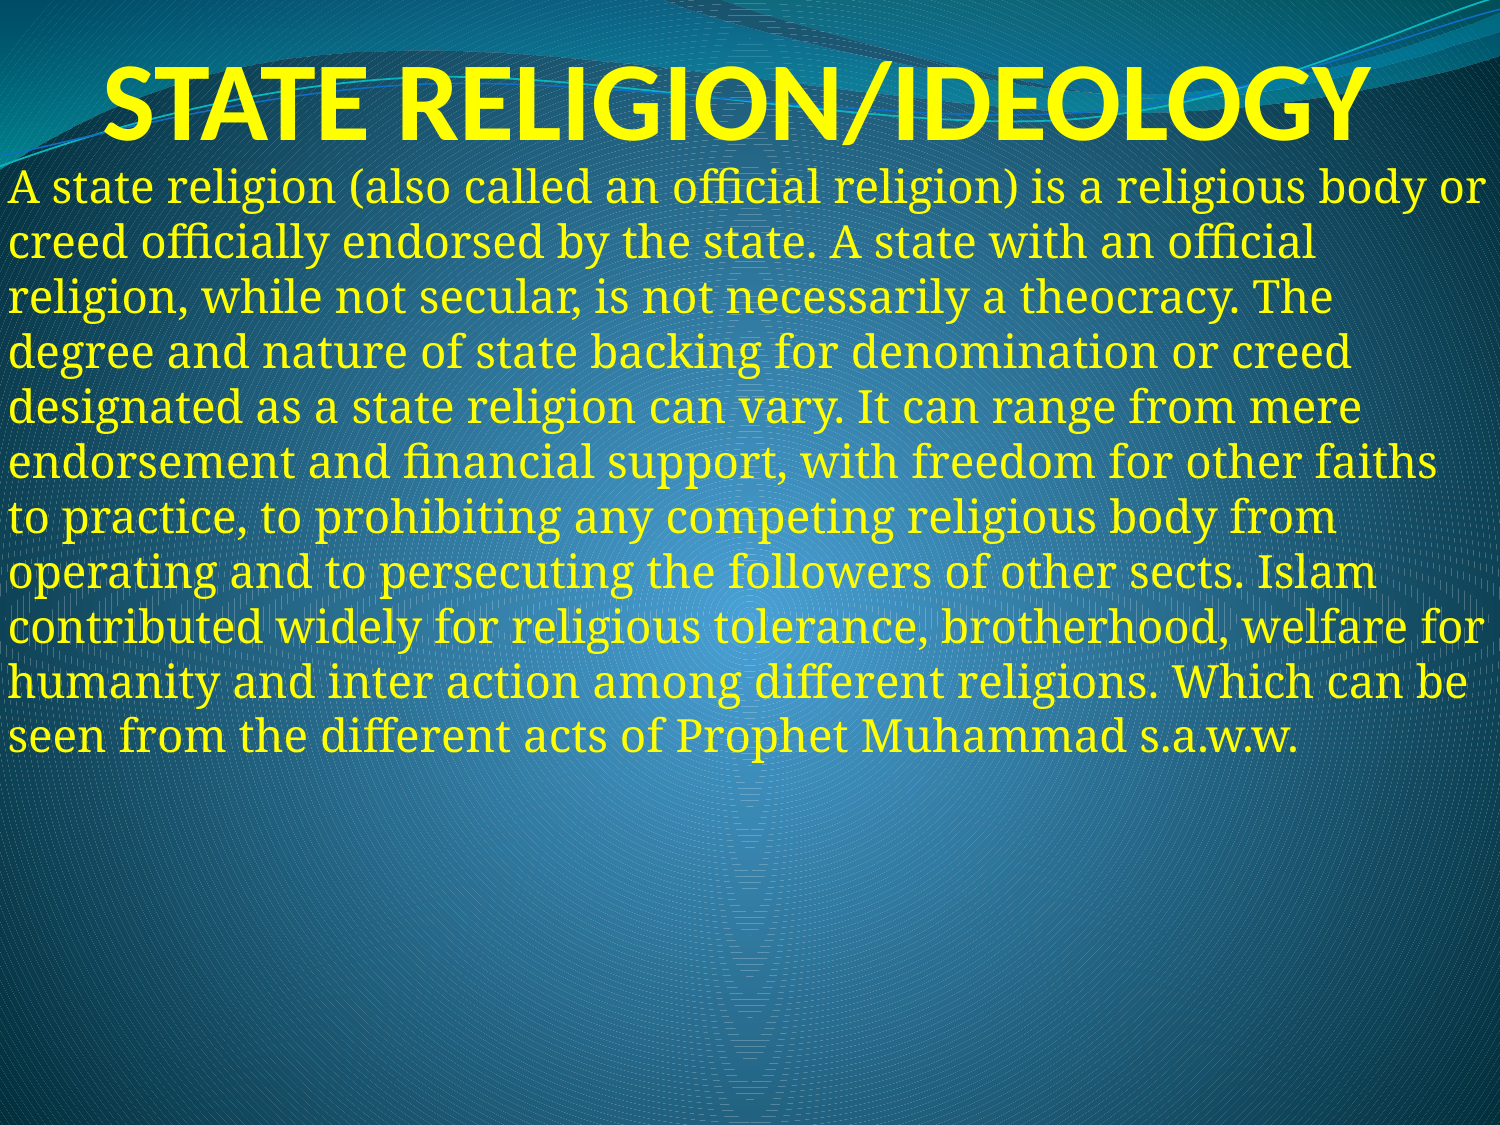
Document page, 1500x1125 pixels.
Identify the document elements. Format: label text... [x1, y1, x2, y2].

title STATE RELIGION/IDEOLOGY [0, 37, 1500, 149]
list A state religion (also called an official religion) is a religious body or creed officially endorsed by the state. A state with an official religion, while not secular, is not necessarily a theocracy. The degree and nature of state backing for denomination or creed designated as a state religion can vary. It can range from mere endorsement and financial support, with freedom for other faiths to practice, to prohibiting any competing religious body from operating and to persecuting the followers of other sects. Islam contributed widely for religious tolerance, brotherhood, welfare for humanity and inter action among different religions. Which can be seen from the different acts of Prophet Muhammad s.a.w.w. [0, 149, 1500, 1125]
